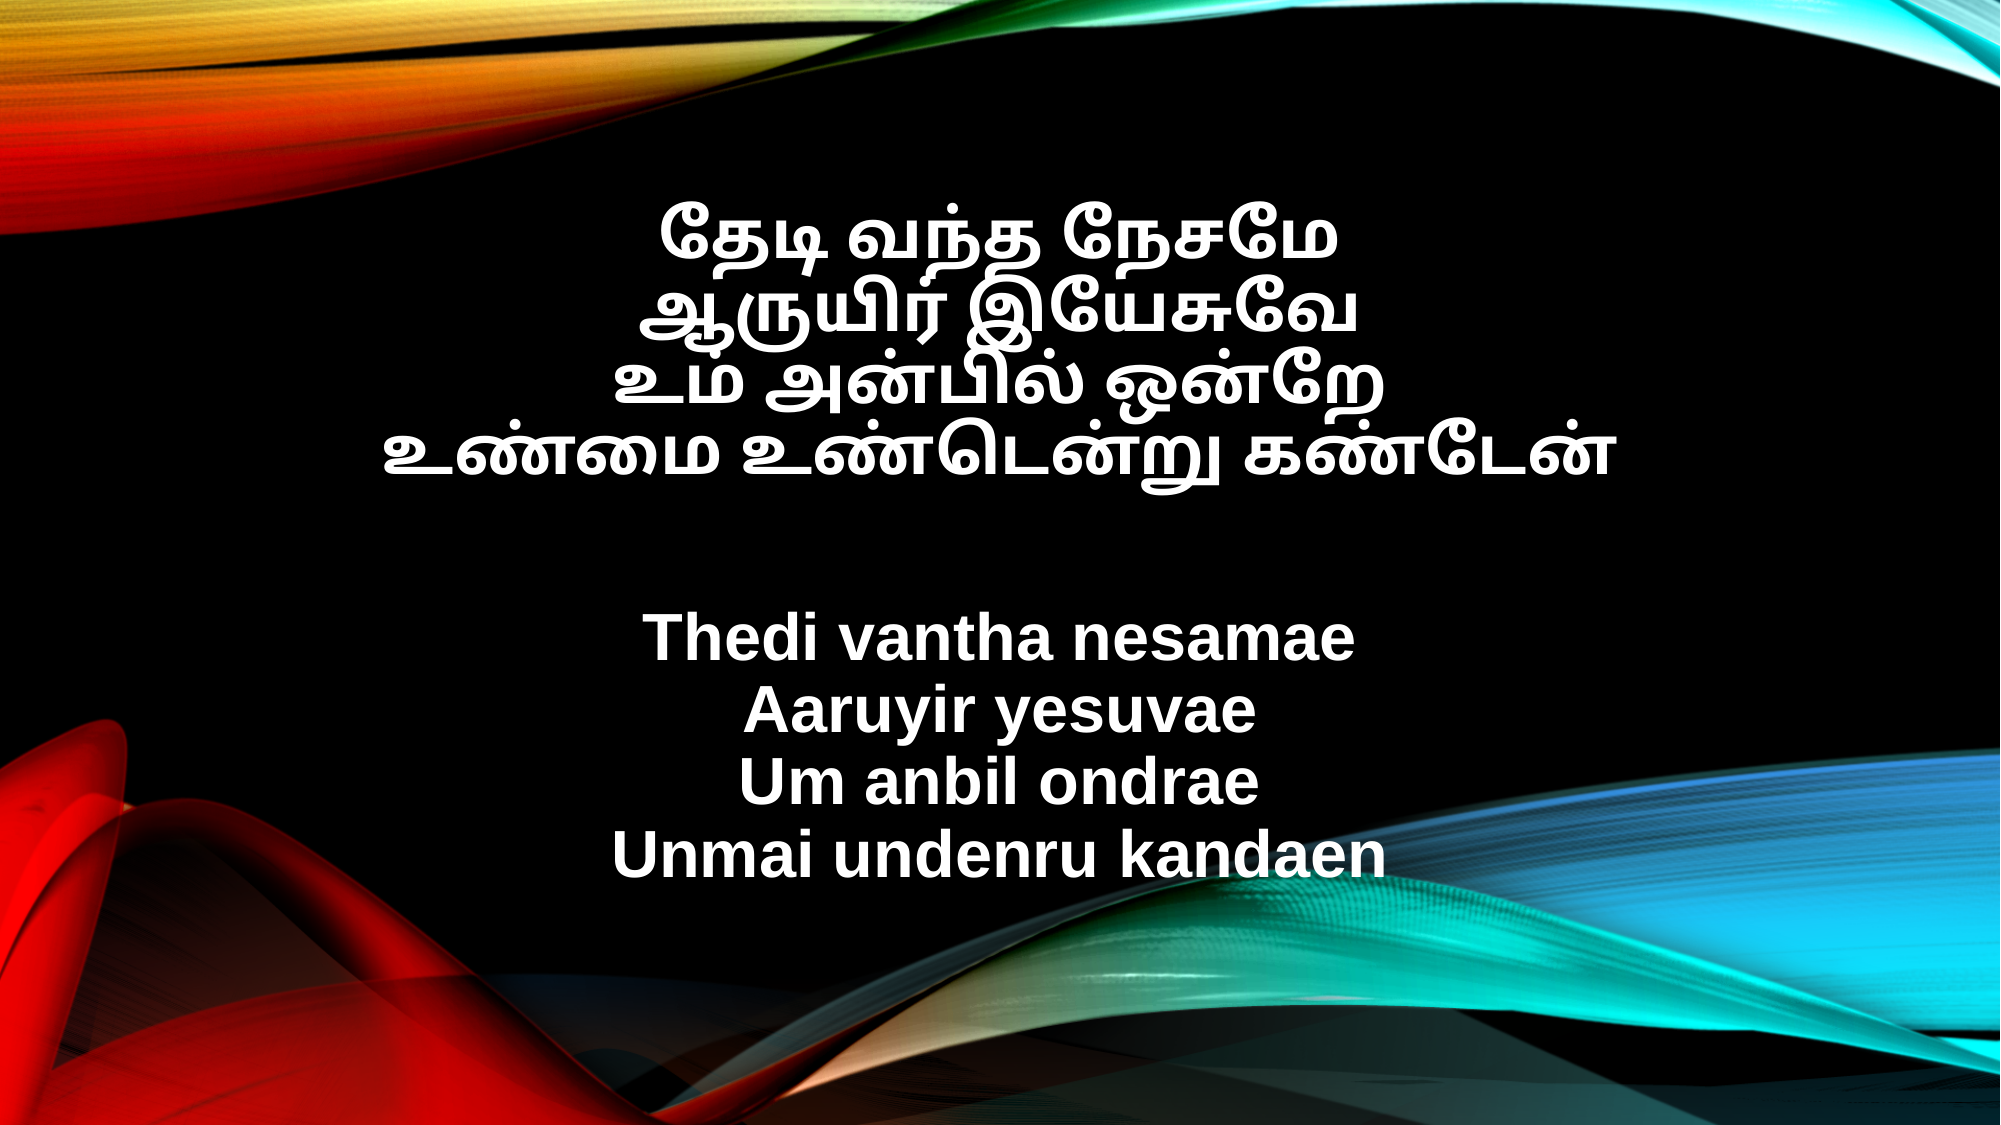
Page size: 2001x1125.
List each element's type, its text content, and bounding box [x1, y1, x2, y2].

subtitle தேடி வந்த நேசமே ஆருயிர் இயேசுவே உம் அன்பில் ஒன்றே உண்மை உண்டென்று கண்டேன் Thedi vantha nesamae Aaruyir yesuvae Um anbil ondrae Unmai undenru kandaen [0, 0, 2000, 1125]
